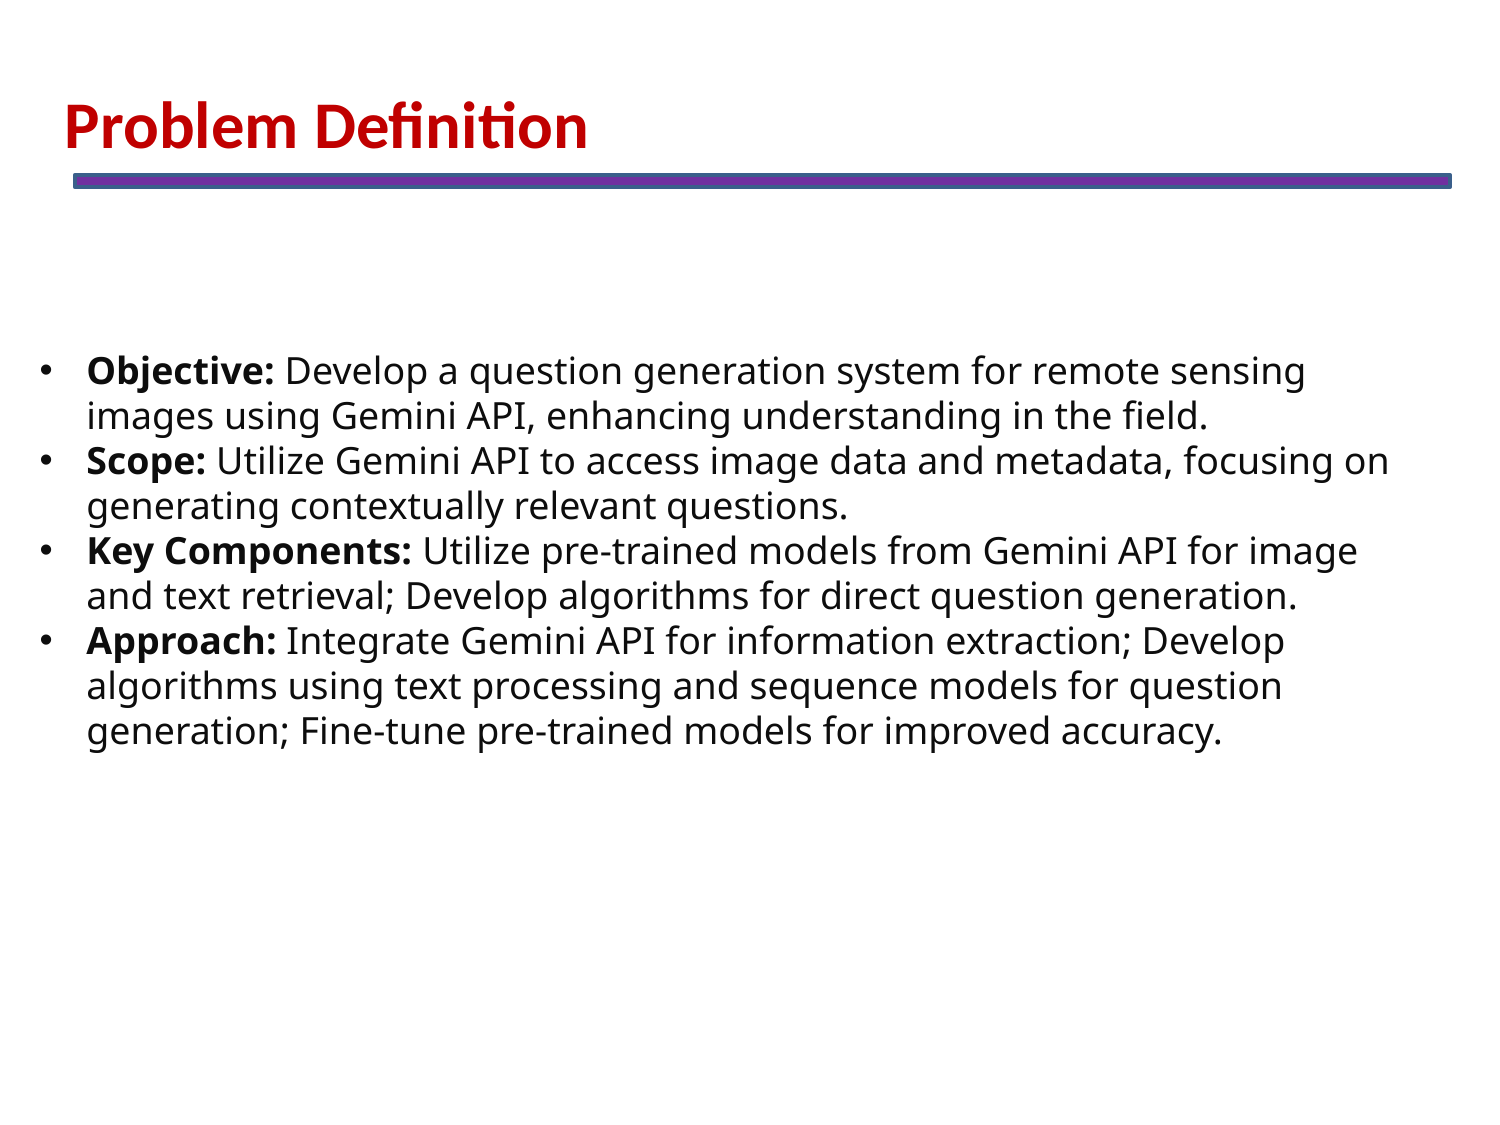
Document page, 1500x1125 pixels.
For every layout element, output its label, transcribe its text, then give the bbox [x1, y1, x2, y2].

text_box Objective: Develop a question generation system for remote sensing images using Gemini API, enhancing understanding in the field. Scope: Utilize Gemini API to access image data and metadata, focusing on generating contextually relevant questions. Key Components: Utilize pre-trained models from Gemini API for image and text retrieval; Develop algorithms for direct question generation. Approach: Integrate Gemini API for information extraction; Develop algorithms using text processing and sequence models for question generation; Fine-tune pre-trained models for improved accuracy. [24, 249, 1450, 805]
text_box [75, 174, 1450, 188]
text_box Problem Definition [50, 74, 700, 170]
